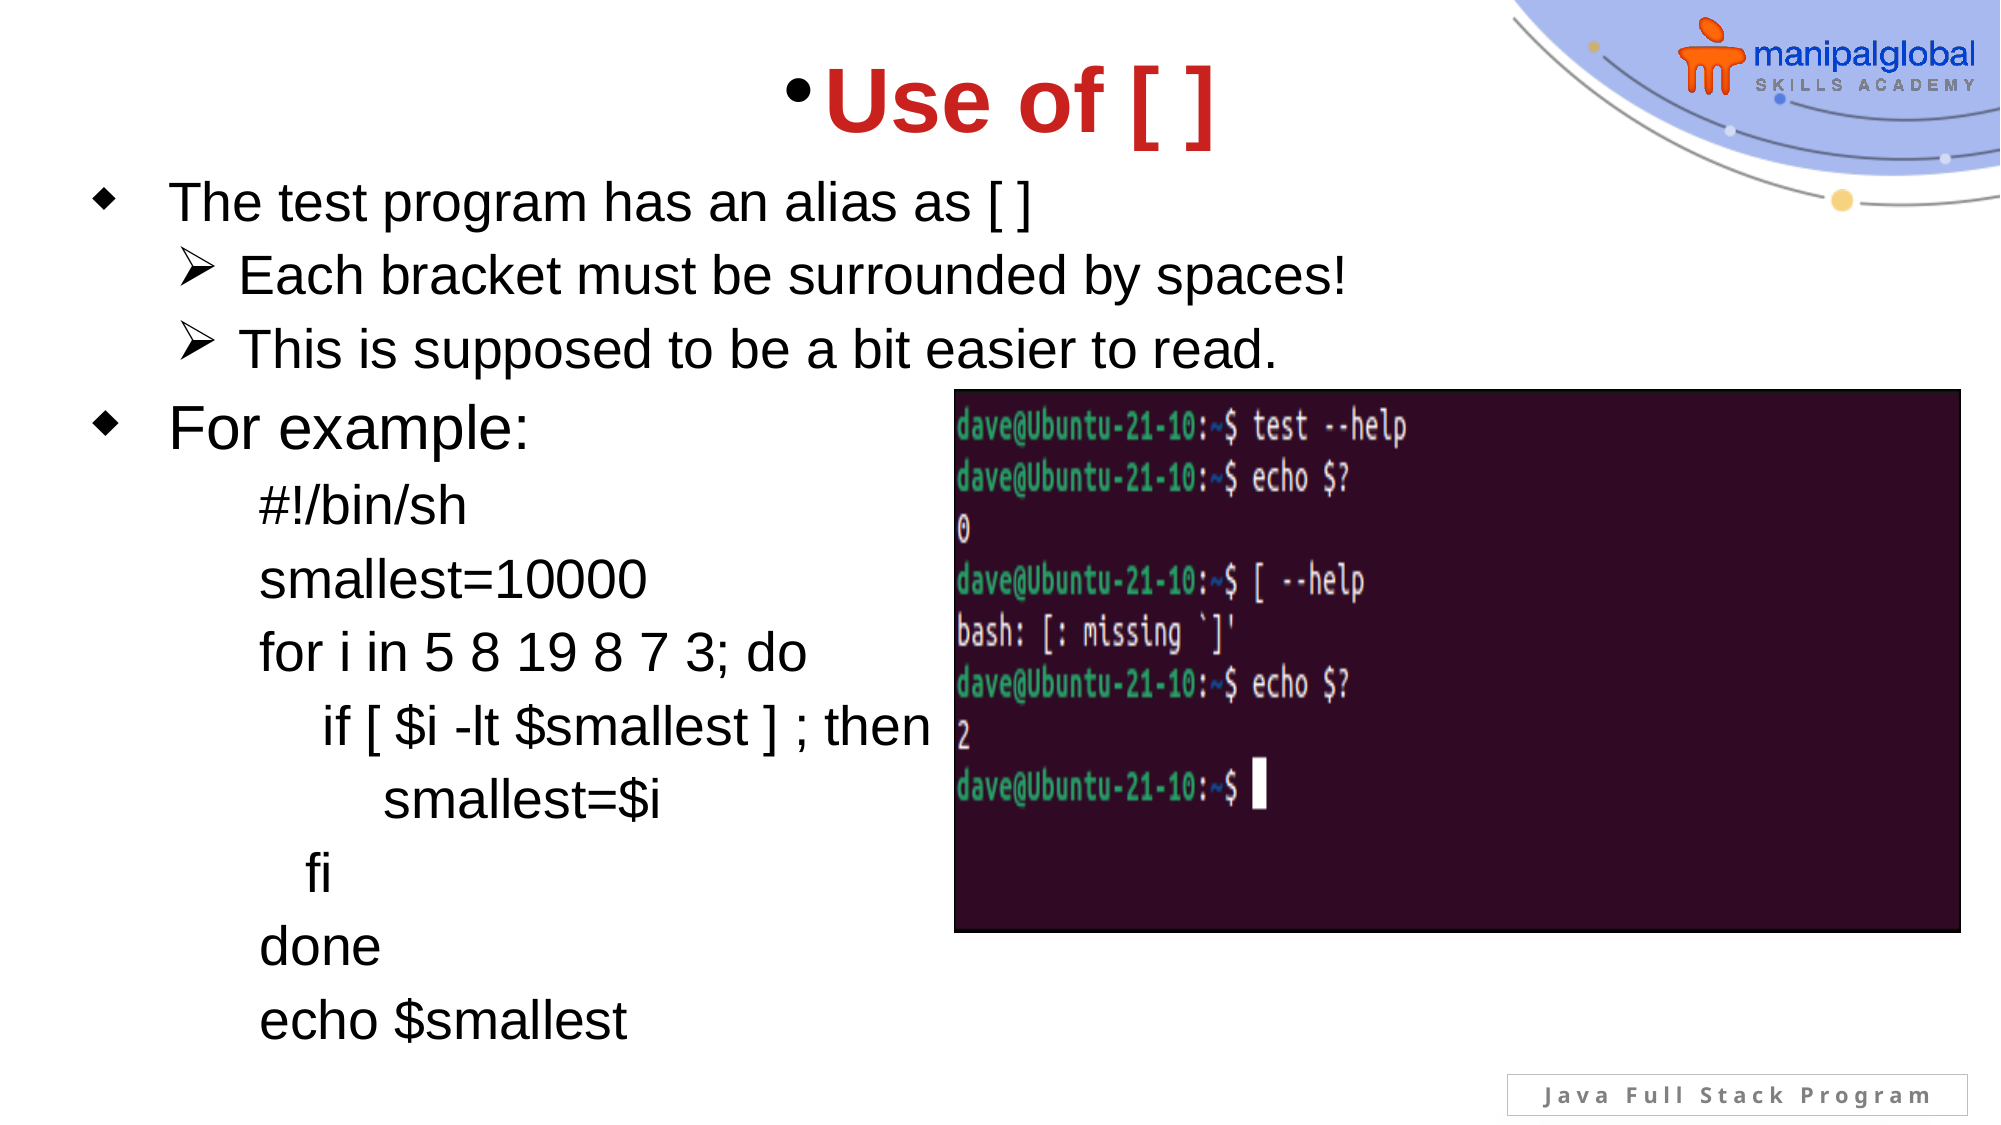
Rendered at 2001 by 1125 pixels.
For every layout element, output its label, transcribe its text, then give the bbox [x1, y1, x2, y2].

text_box The test program has an alias as [ ] Each bracket must be surrounded by spaces! This is supposed to be a bit easier to read. For example: #!/bin/sh smallest=10000 for i in 5 8 19 8 7 3; do if [ $i -lt $smallest ] ; then smallest=$i fi done echo $smallest [75, 165, 1925, 1070]
text_box Use of [ ] [106, 37, 1894, 155]
text_box Java Full Stack Program [1507, 1074, 1968, 1116]
picture [0, 0, 2000, 1125]
